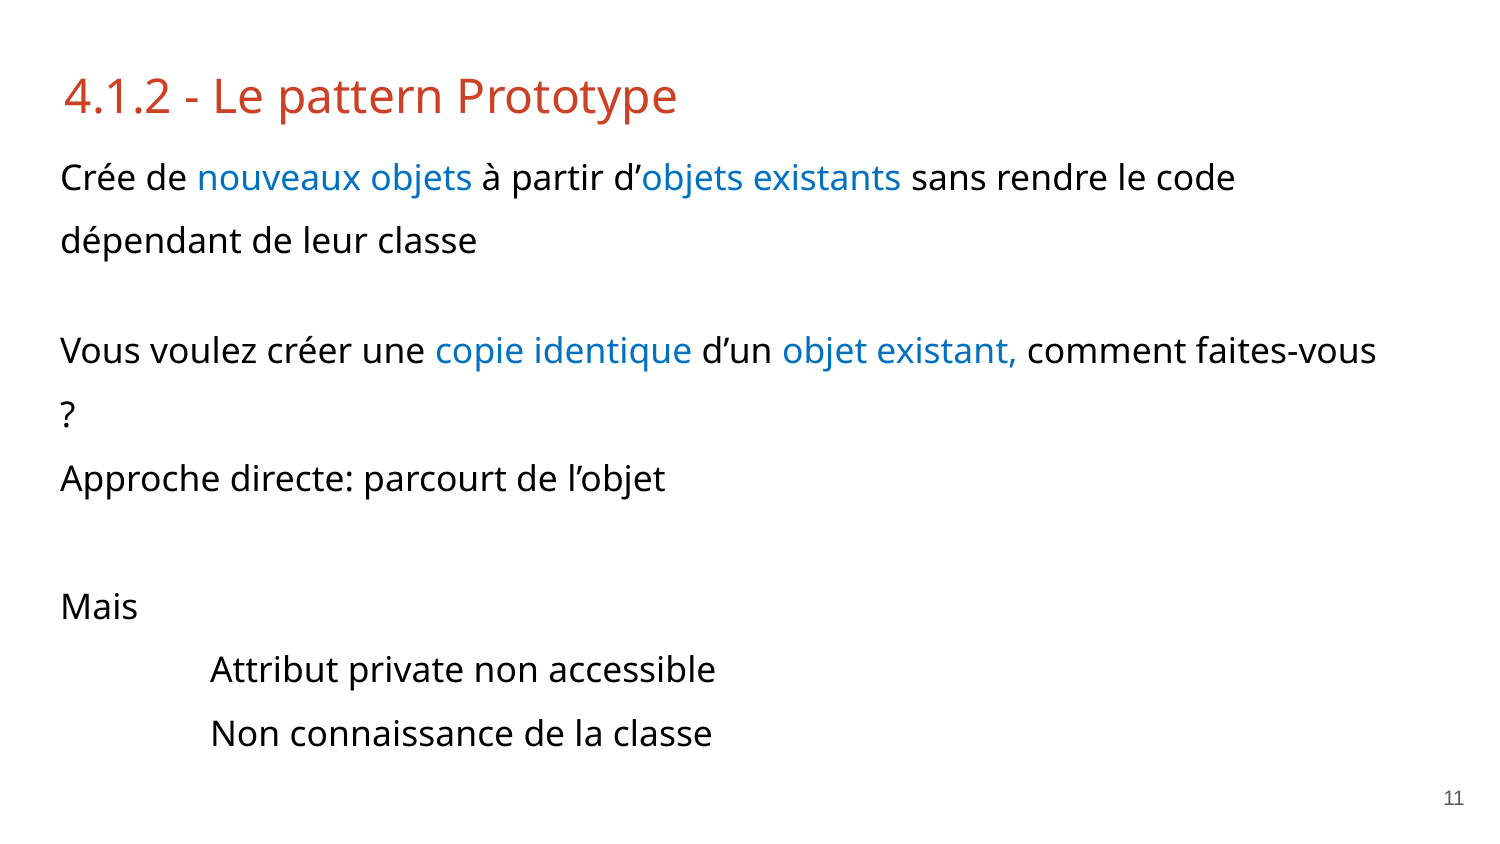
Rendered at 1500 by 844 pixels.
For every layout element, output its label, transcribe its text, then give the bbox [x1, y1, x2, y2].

text_box Crée de nouveaux objets à partir d’objets existants sans rendre le code dépendant de leur classe [45, 118, 1401, 277]
text_box 4.1.2 - Le pattern Prototype [49, 21, 1451, 138]
text_box Vous voulez créer une copie identique d’un objet existant, comment faites-vous ? Approche directe: parcourt de l’objet Mais Attribut private non accessible Non connaissance de la classe [45, 292, 1401, 769]
slide_number ‹#› [1389, 764, 1480, 830]
